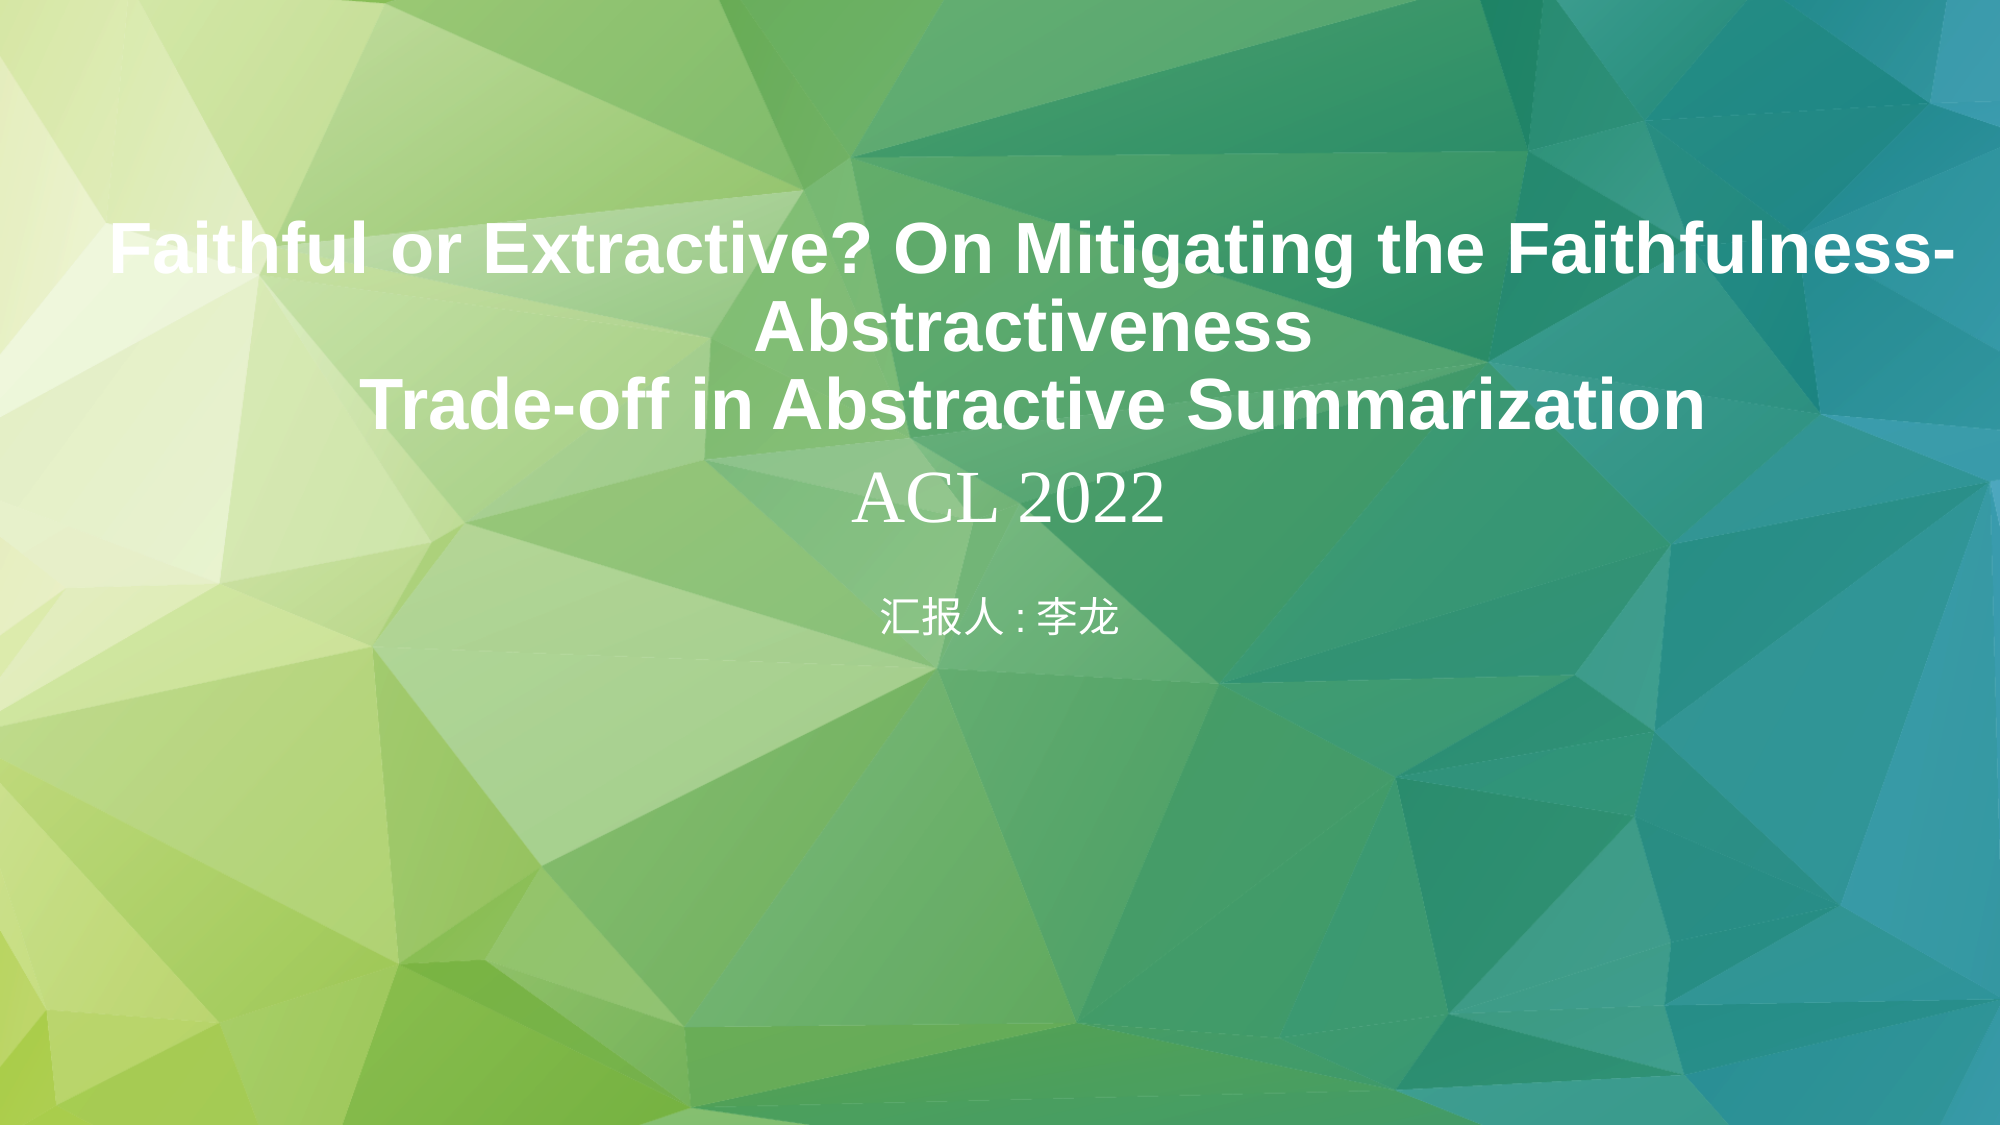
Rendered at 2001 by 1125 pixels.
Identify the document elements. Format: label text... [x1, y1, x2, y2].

picture [0, 0, 2000, 1125]
title Faithful or Extractive? On Mitigating the Faithfulness-Abstractiveness Trade-off in Abstractive Summarization [88, 202, 1979, 454]
subtitle 汇报人:李龙 [110, 573, 1890, 665]
list ACL 2022 [119, 474, 1900, 523]
